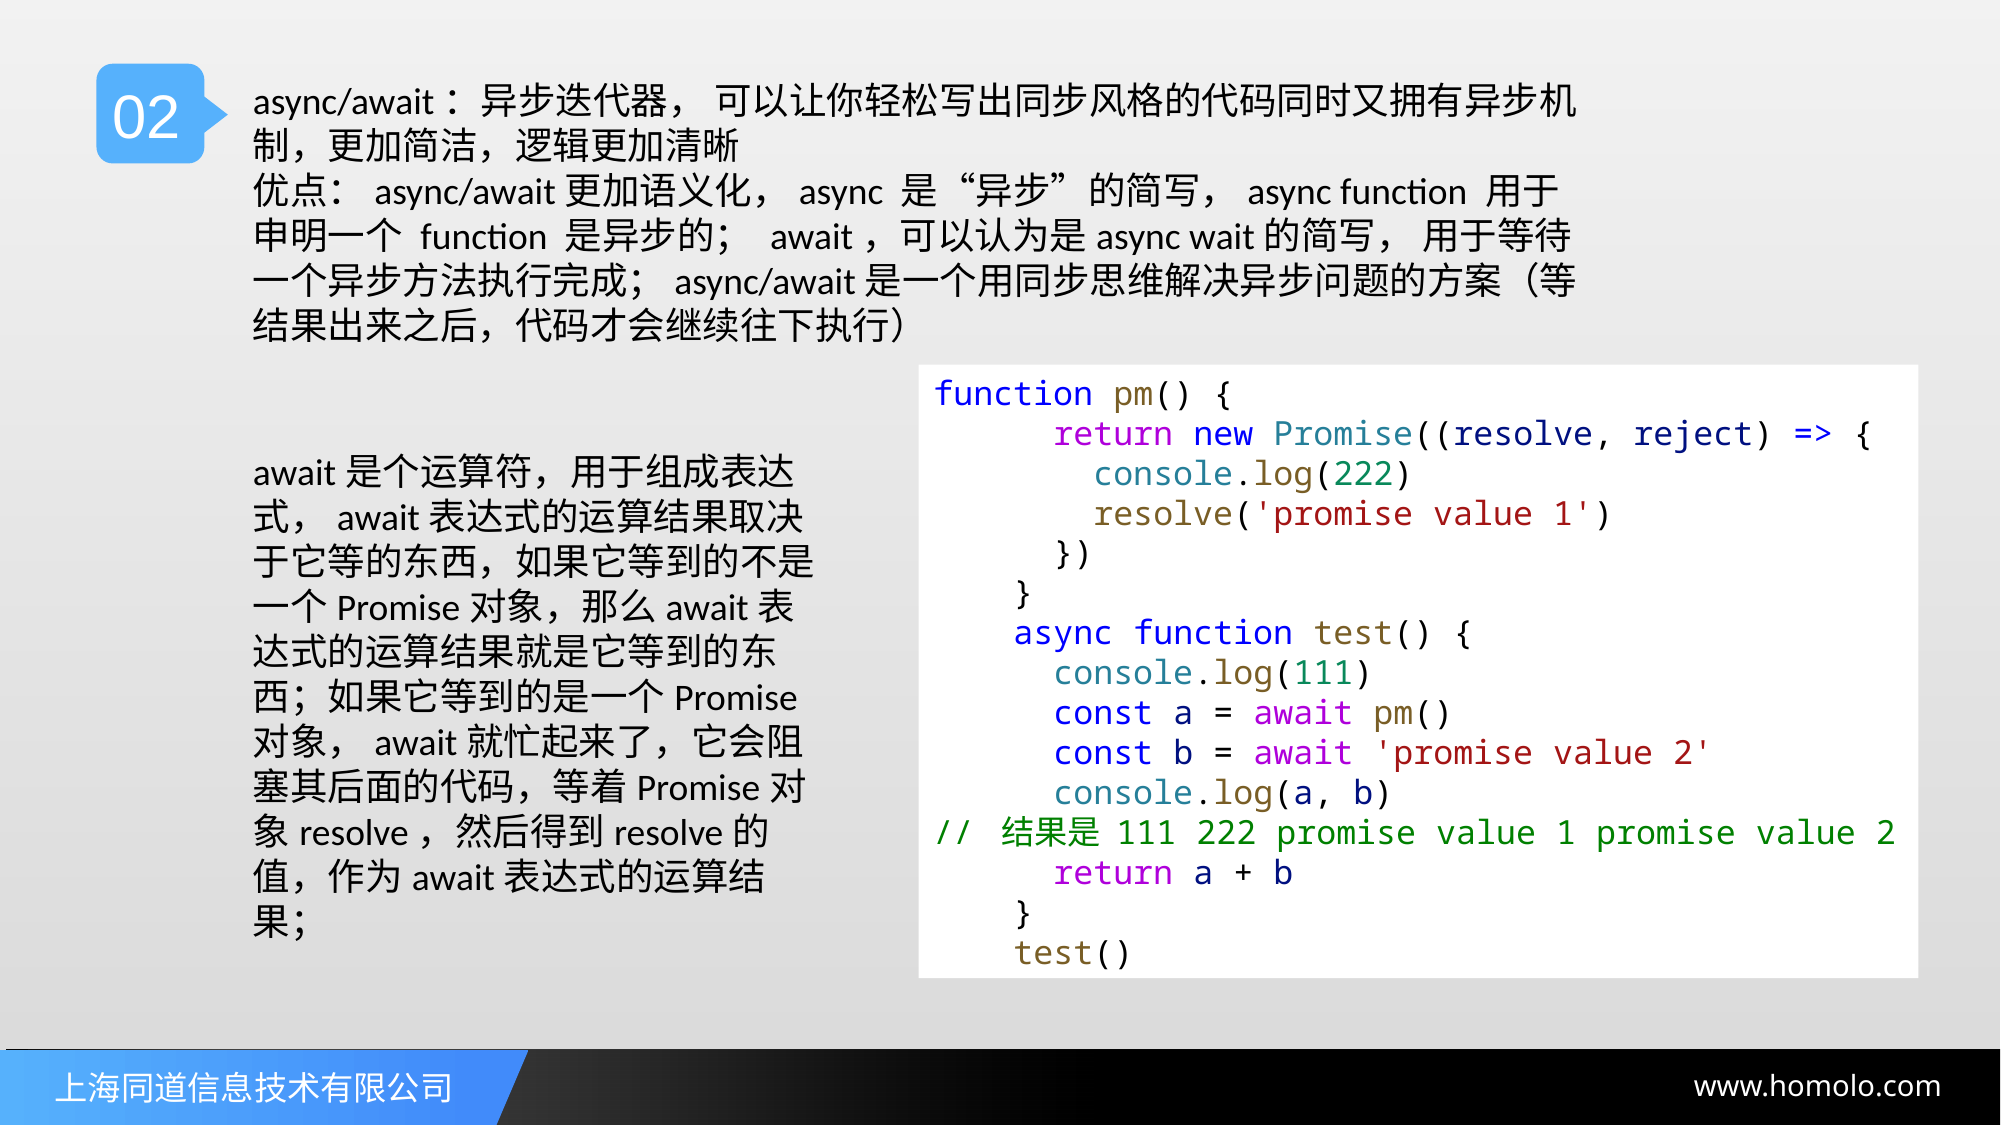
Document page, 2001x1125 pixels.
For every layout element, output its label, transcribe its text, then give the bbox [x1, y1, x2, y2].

text_box function pm() { return new Promise((resolve, reject) => { console.log(222) resolve('promise value 1') }) } async function test() { console.log(111) const a = await pm() const b = await 'promise value 2' console.log(a, b) // 结果是 111 222 promise value 1 promise value 2 return a + b } test() [918, 364, 1919, 979]
text_box async/await：异步迭代器， 可以让你轻松写出同步风格的代码同时又拥有异步机制，更加简洁，逻辑更加清晰 优点：async/await更加语义化，async 是“异步”的简写，async function 用于申明一个 function 是异步的； await，可以认为是async wait的简写， 用于等待一个异步方法执行完成；async/await是一个用同步思维解决异步问题的方案（等结果出来之后，代码才会继续往下执行） [238, 69, 1599, 399]
text_box await是个运算符，用于组成表达式，await表达式的运算结果取决于它等的东西，如果它等到的不是一个Promise对象，那么await表达式的运算结果就是它等到的东西；如果它等到的是一个Promise对象，await就忙起来了，它会阻塞其后面的代码，等着Promise对象resolve，然后得到resolve的值，作为await表达式的运算结果； [238, 440, 841, 951]
picture [6, 1049, 2001, 1125]
text_box 02 [96, 63, 228, 164]
